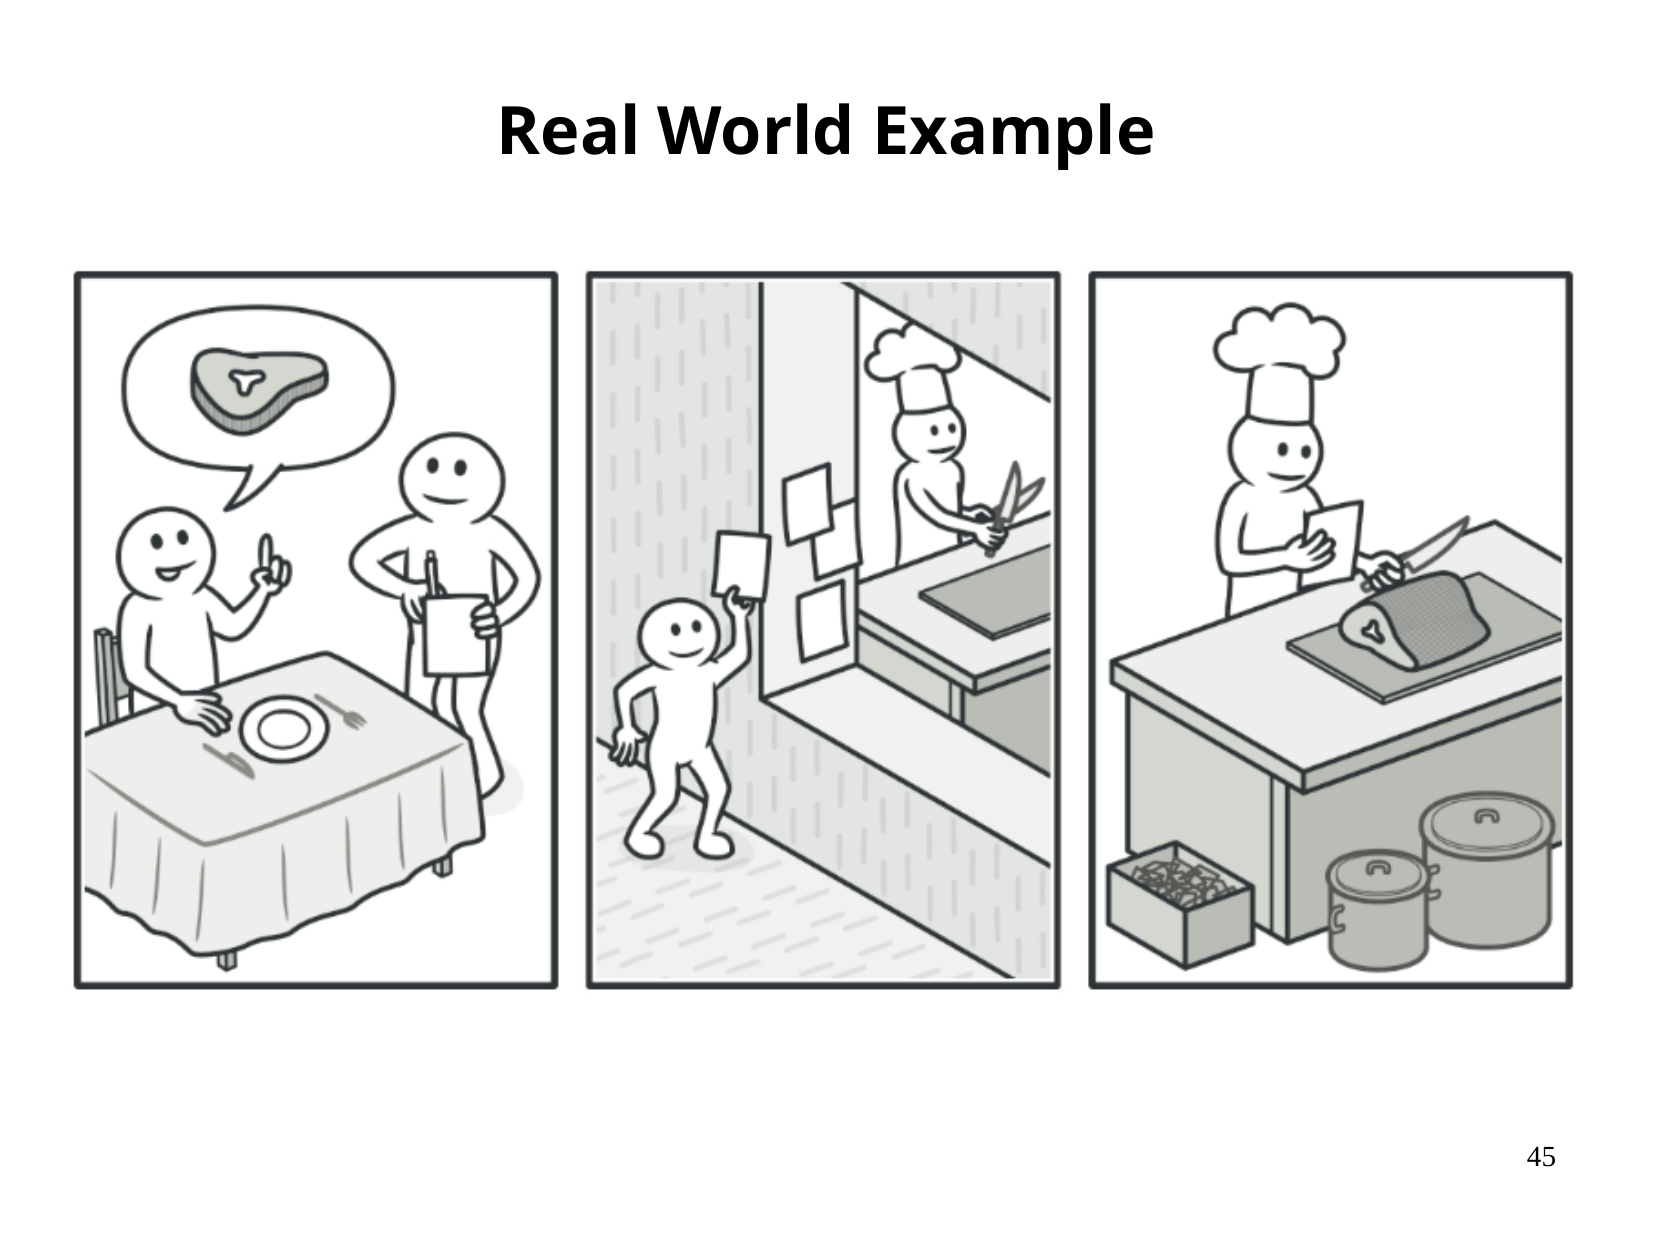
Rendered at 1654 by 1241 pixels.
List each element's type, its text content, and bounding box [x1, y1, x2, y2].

title Real World Example [121, 58, 1532, 208]
picture [56, 257, 1598, 1008]
